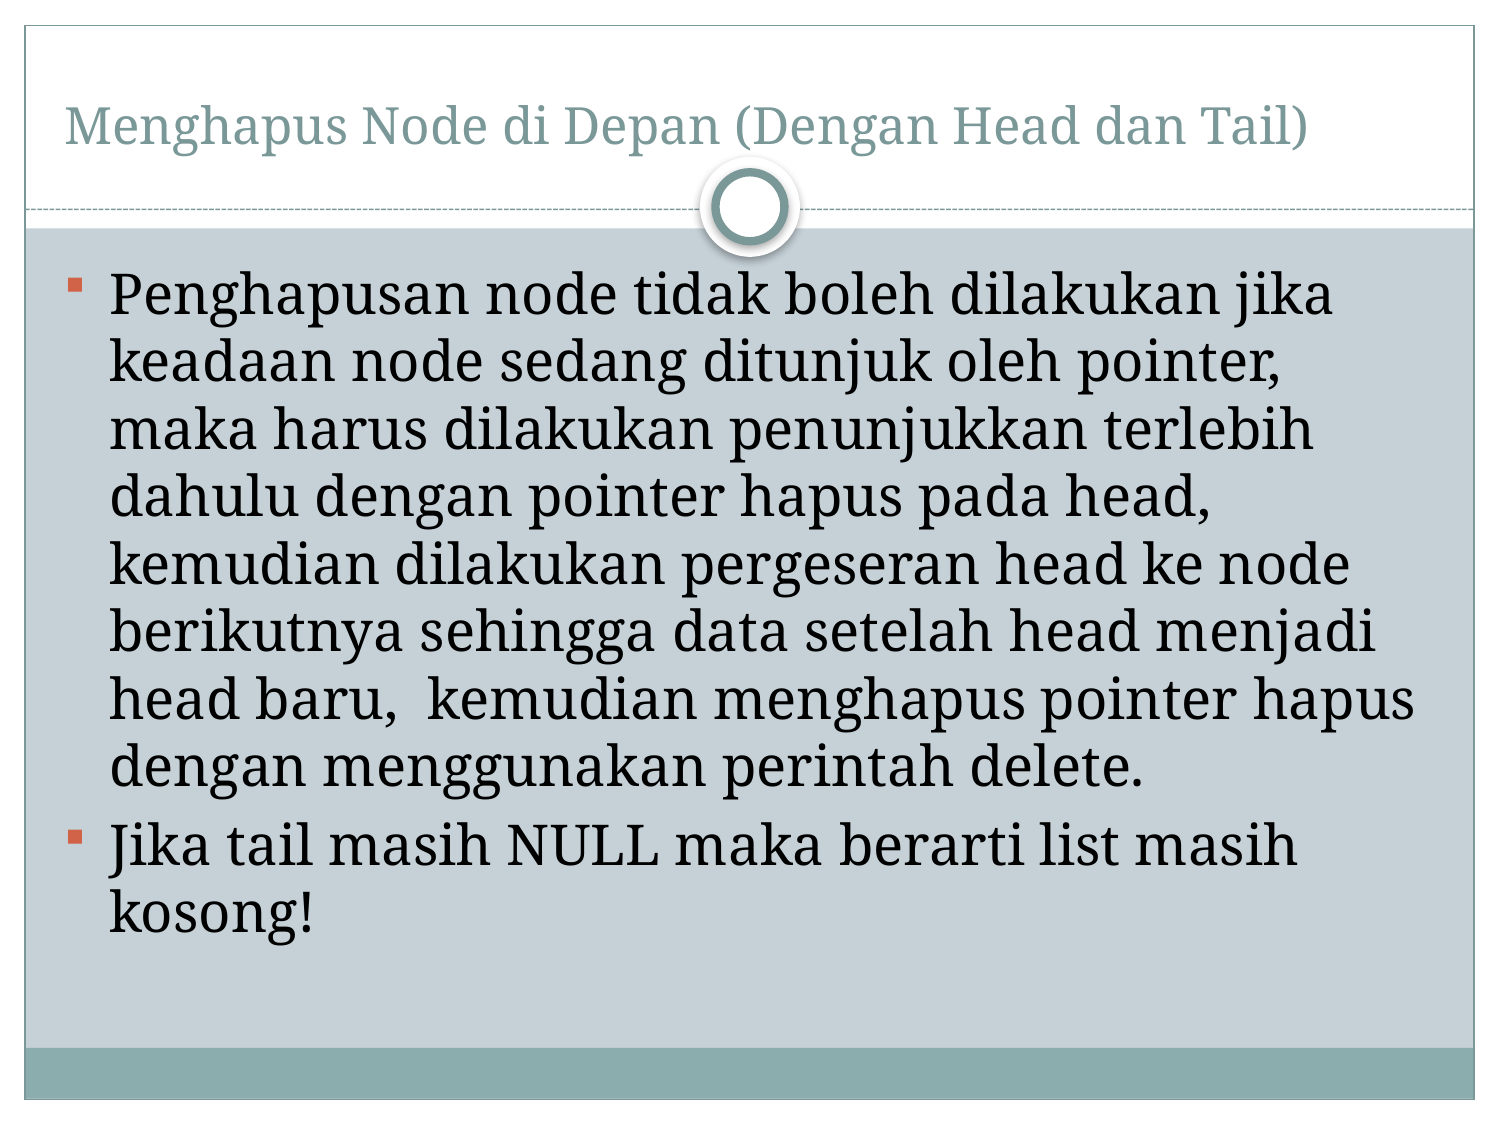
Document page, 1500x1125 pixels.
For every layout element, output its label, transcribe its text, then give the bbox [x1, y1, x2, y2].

title Menghapus Node di Depan (Dengan Head dan Tail) [49, 37, 1450, 162]
list Penghapusan node tidak boleh dilakukan jika keadaan node sedang ditunjuk oleh pointer, maka harus dilakukan penunjukkan terlebih dahulu dengan pointer hapus pada head, kemudian dilakukan pergeseran head ke node berikutnya sehingga data setelah head menjadi head baru, kemudian menghapus pointer hapus dengan menggunakan perintah delete. Jika tail masih NULL maka berarti list masih kosong! [49, 250, 1445, 1001]
